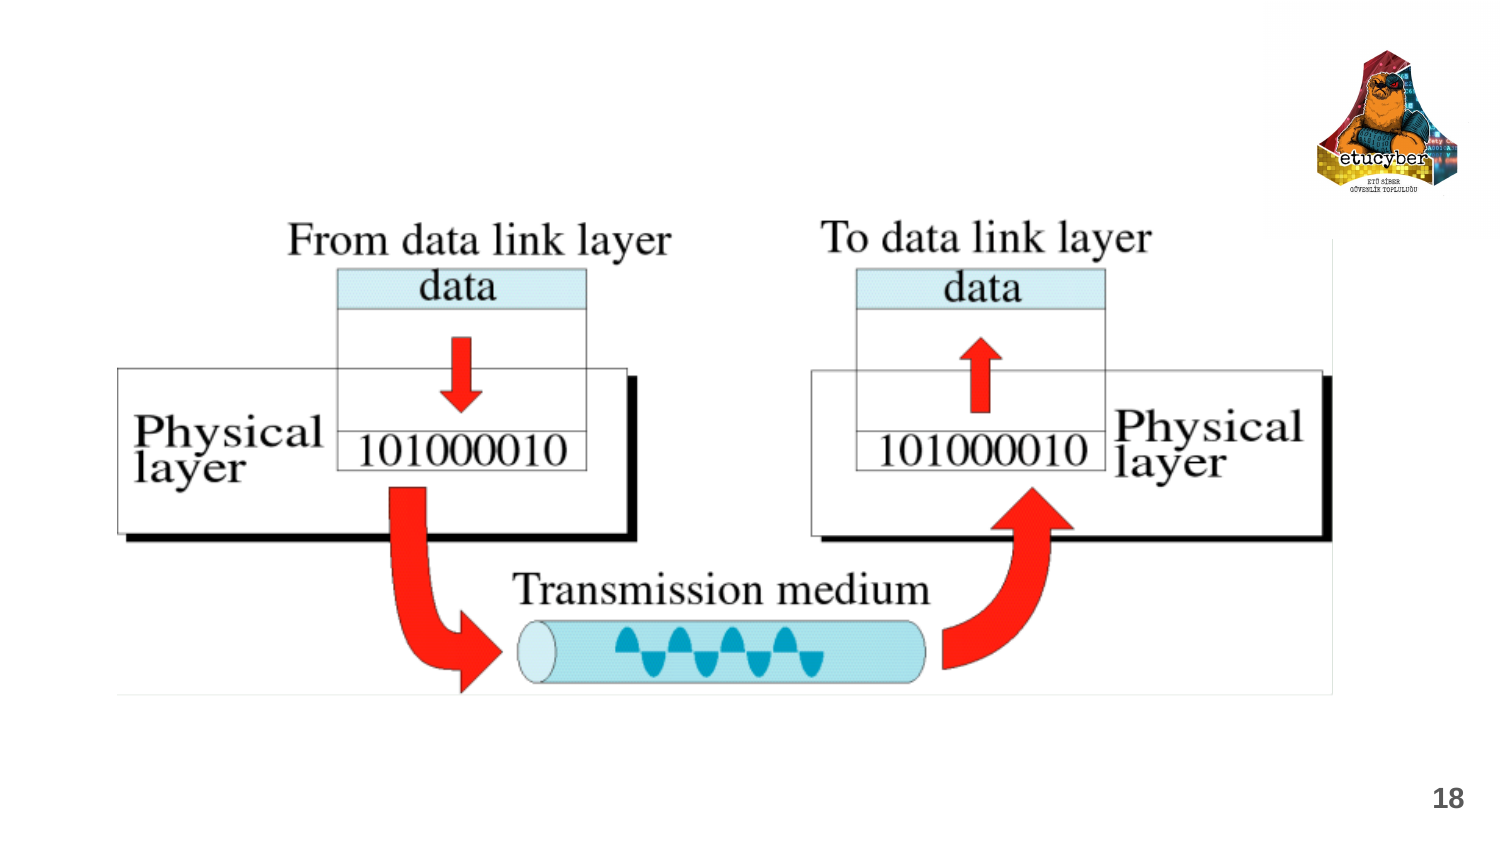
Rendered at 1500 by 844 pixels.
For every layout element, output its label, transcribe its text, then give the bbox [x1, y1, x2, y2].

picture [116, 1, 1500, 714]
slide_number ‹#› [1389, 764, 1480, 830]
